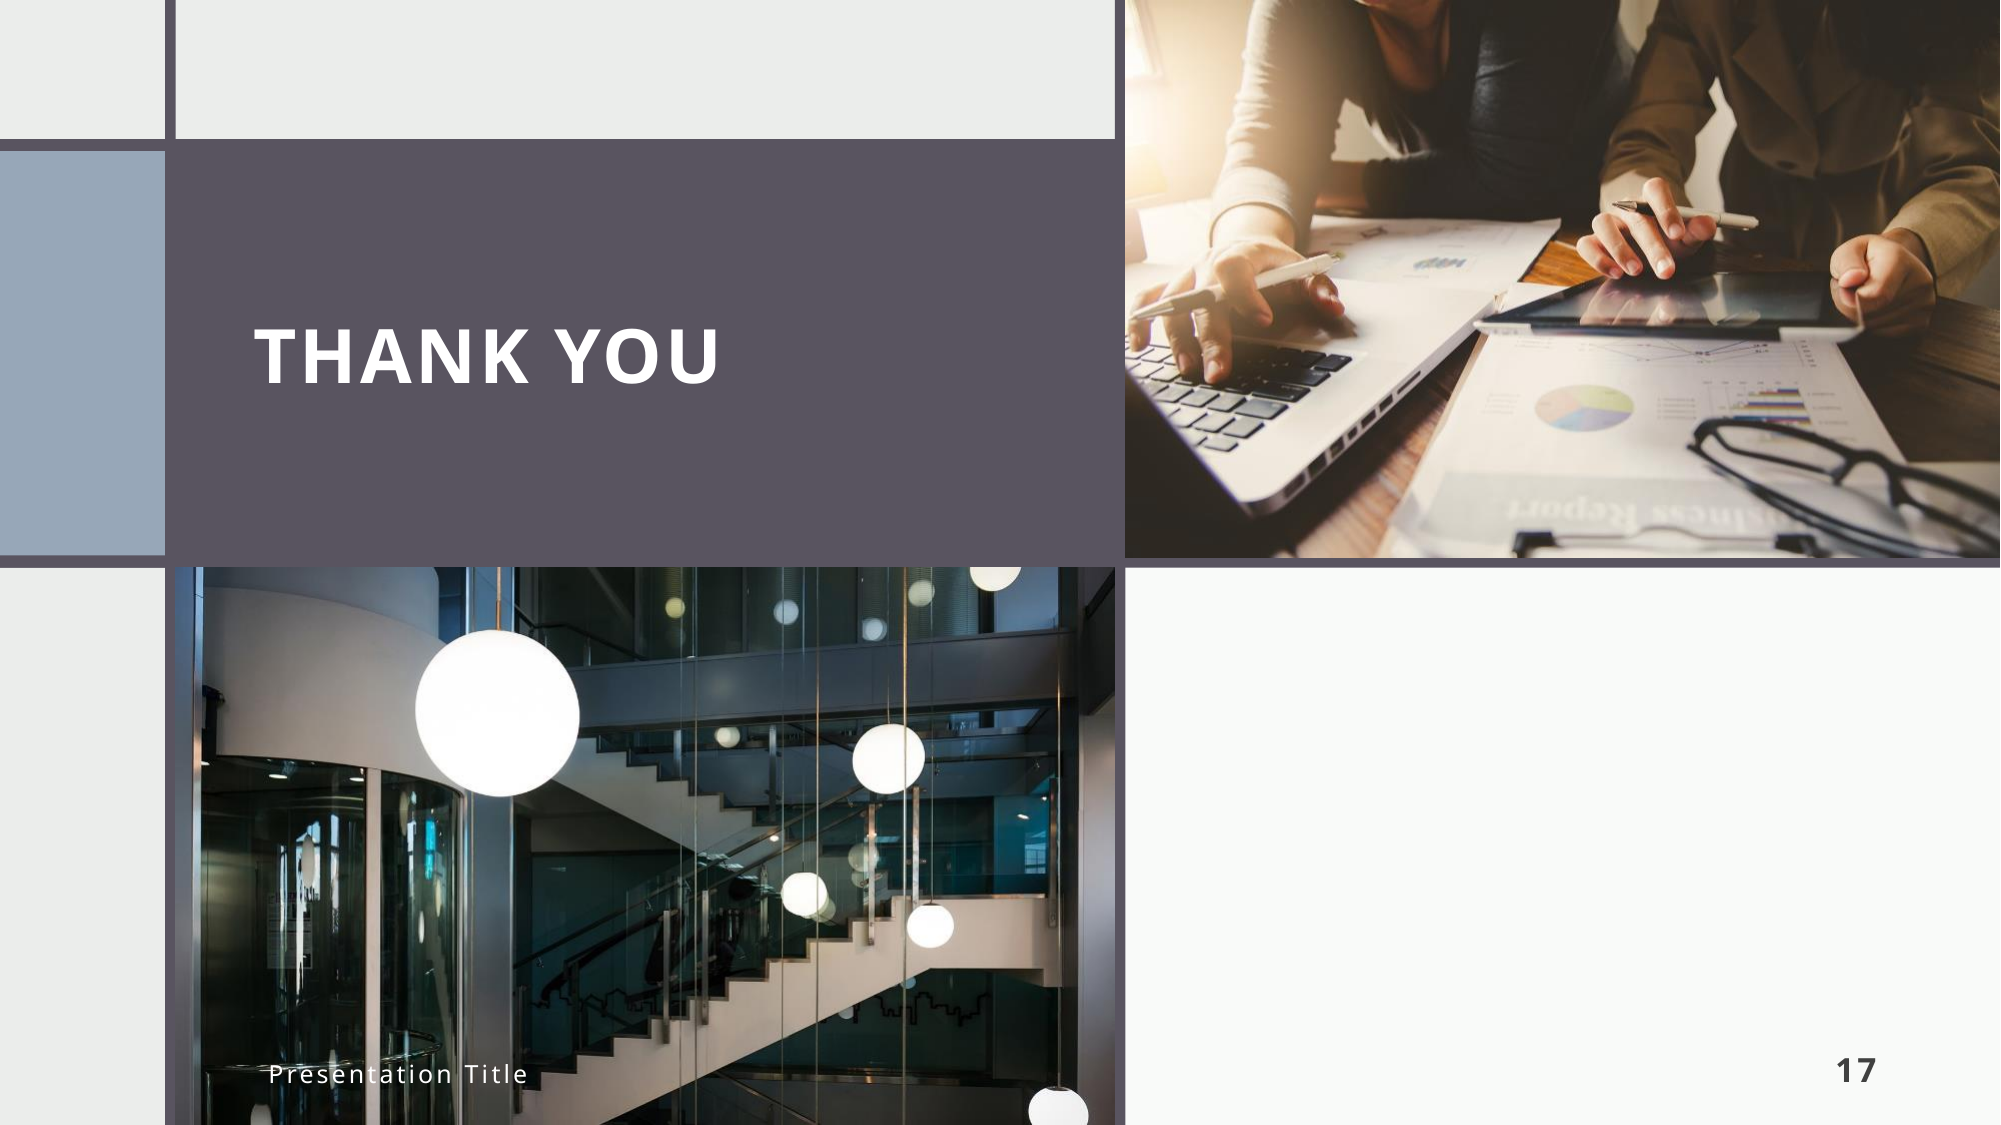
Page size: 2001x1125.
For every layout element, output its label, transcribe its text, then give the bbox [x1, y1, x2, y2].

picture [1124, 0, 2000, 558]
title THANK YOU [235, 186, 1033, 518]
slide_number 17 [1733, 1035, 1895, 1110]
picture [174, 567, 1115, 1125]
